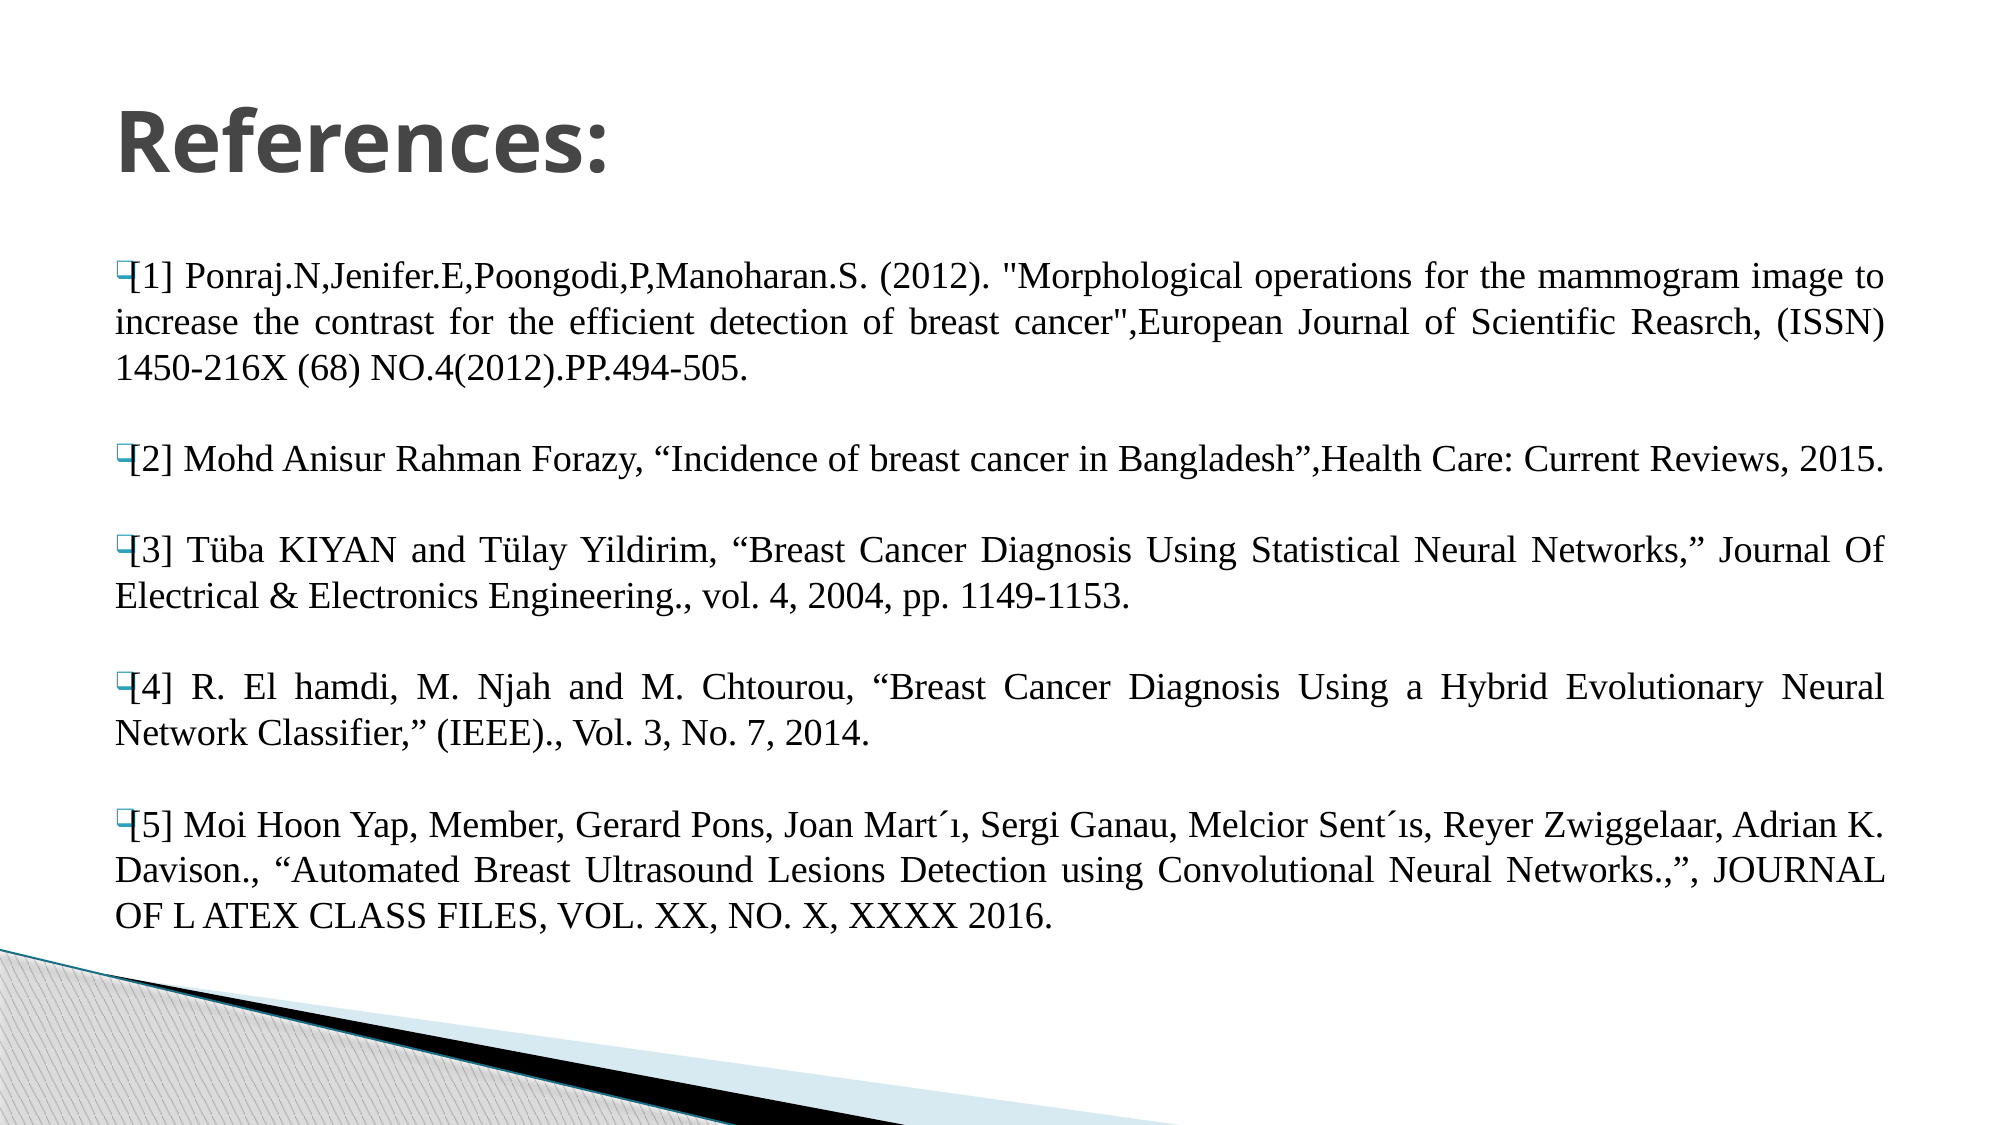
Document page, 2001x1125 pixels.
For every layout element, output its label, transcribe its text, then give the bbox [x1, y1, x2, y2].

title References: [99, 45, 1900, 233]
list [1] Ponraj.N,Jenifer.E,Poongodi,P,Manoharan.S. (2012). "Morphological operations for the mammogram image to increase the contrast for the efficient detection of breast cancer",European Journal of Scientific Reasrch, (ISSN) 1450-216X (68) NO.4(2012).PP.494-505. [2] Mohd Anisur Rahman Forazy, “Incidence of breast cancer in Bangladesh”,Health Care: Current Reviews, 2015. [3] Tüba KIYAN and Tülay Yildirim, “Breast Cancer Diagnosis Using Statistical Neural Networks,” Journal Of Electrical & Electronics Engineering., vol. 4, 2004, pp. 1149-1153. [4] R. El hamdi, M. Njah and M. Chtourou, “Breast Cancer Diagnosis Using a Hybrid Evolutionary Neural Network Classifier,” (IEEE)., Vol. 3, No. 7, 2014. [5] Moi Hoon Yap, Member, Gerard Pons, Joan Mart´ı, Sergi Ganau, Melcior Sent´ıs, Reyer Zwiggelaar, Adrian K. Davison., “Automated Breast Ultrasound Lesions Detection using Convolutional Neural Networks.,”, JOURNAL OF L ATEX CLASS FILES, VOL. XX, NO. X, XXXX 2016. [99, 243, 1900, 986]
